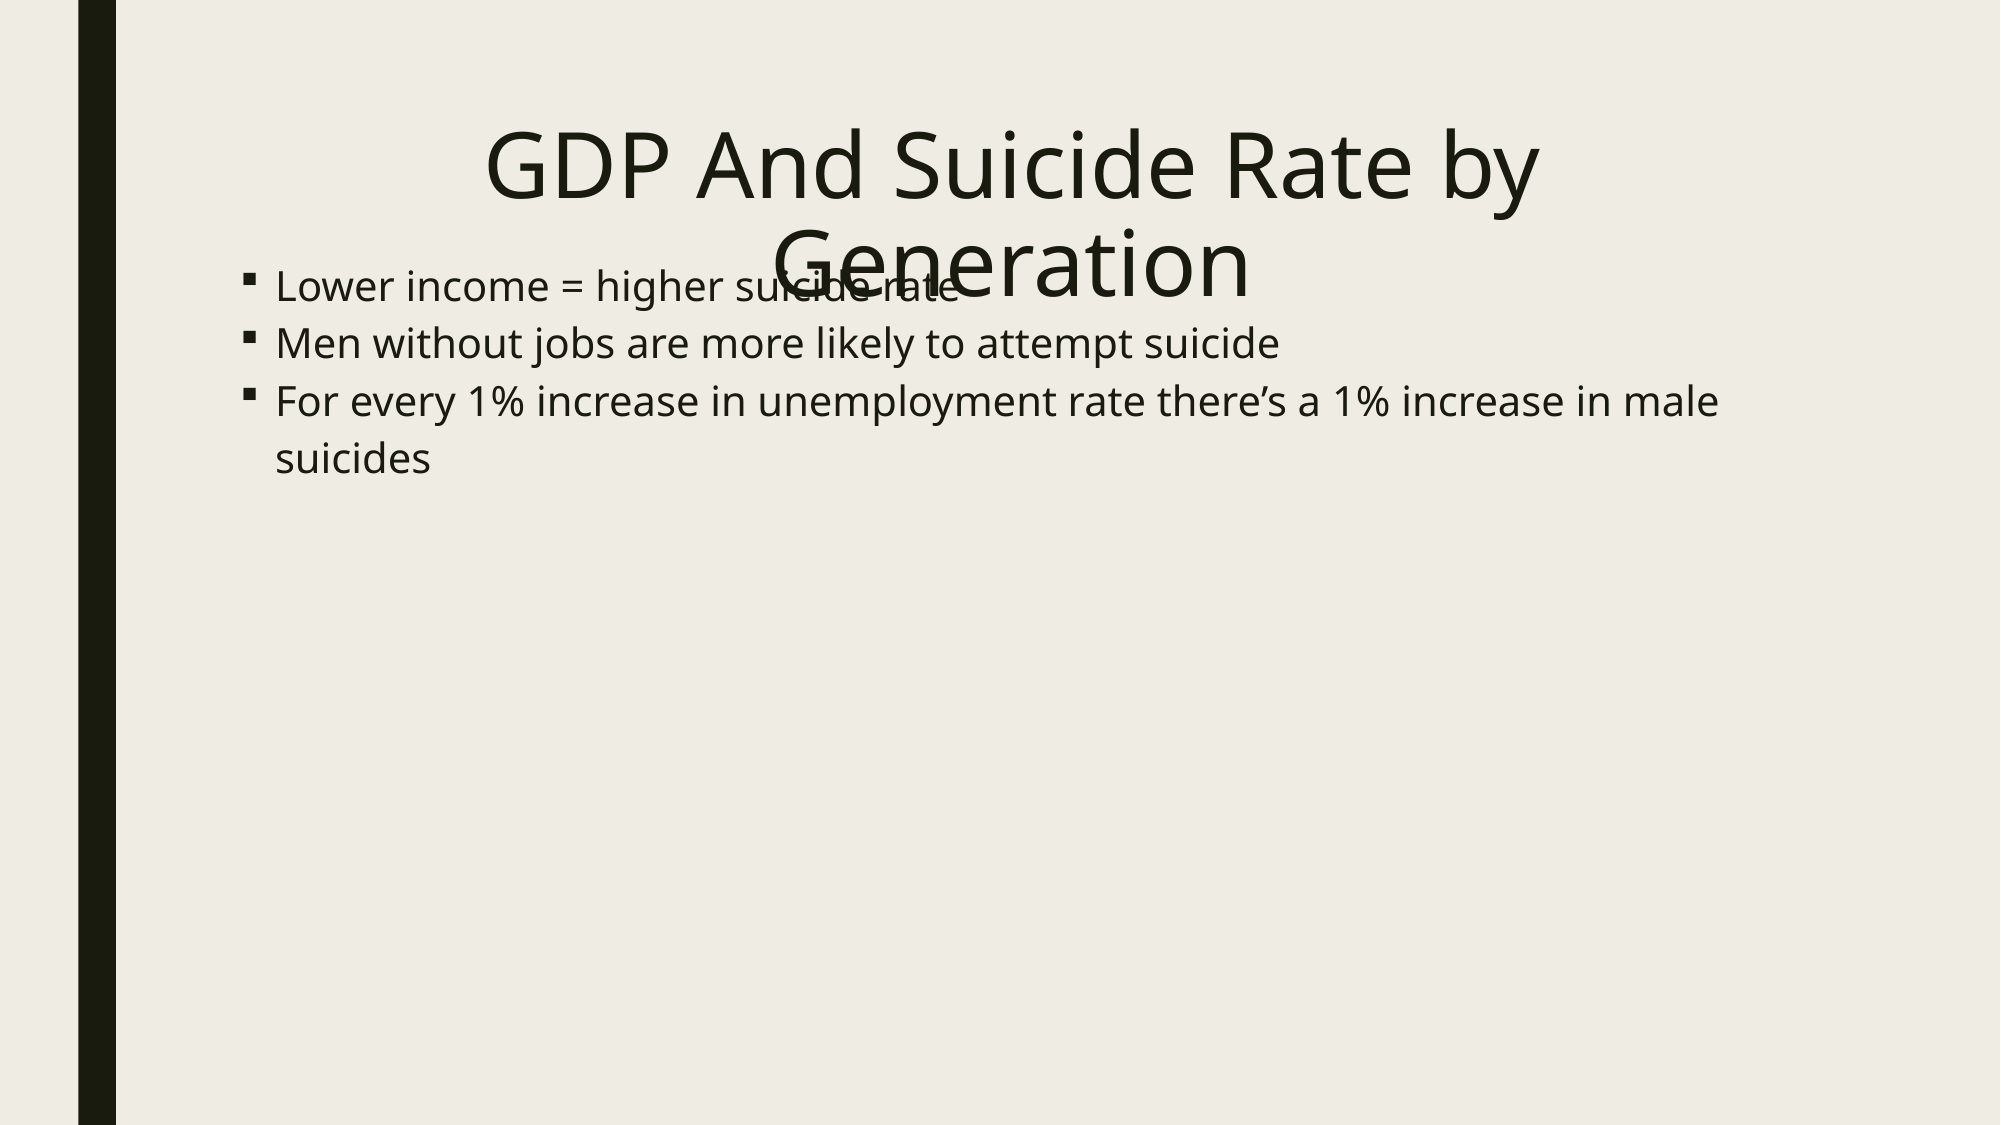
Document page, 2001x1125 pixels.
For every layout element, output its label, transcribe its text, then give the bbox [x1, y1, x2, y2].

title GDP And Suicide Rate by Generation [225, 112, 1800, 244]
list Lower income = higher suicide rate Men without jobs are more likely to attempt suicide For every 1% increase in unemployment rate there’s a 1% increase in male suicides [225, 244, 1800, 963]
